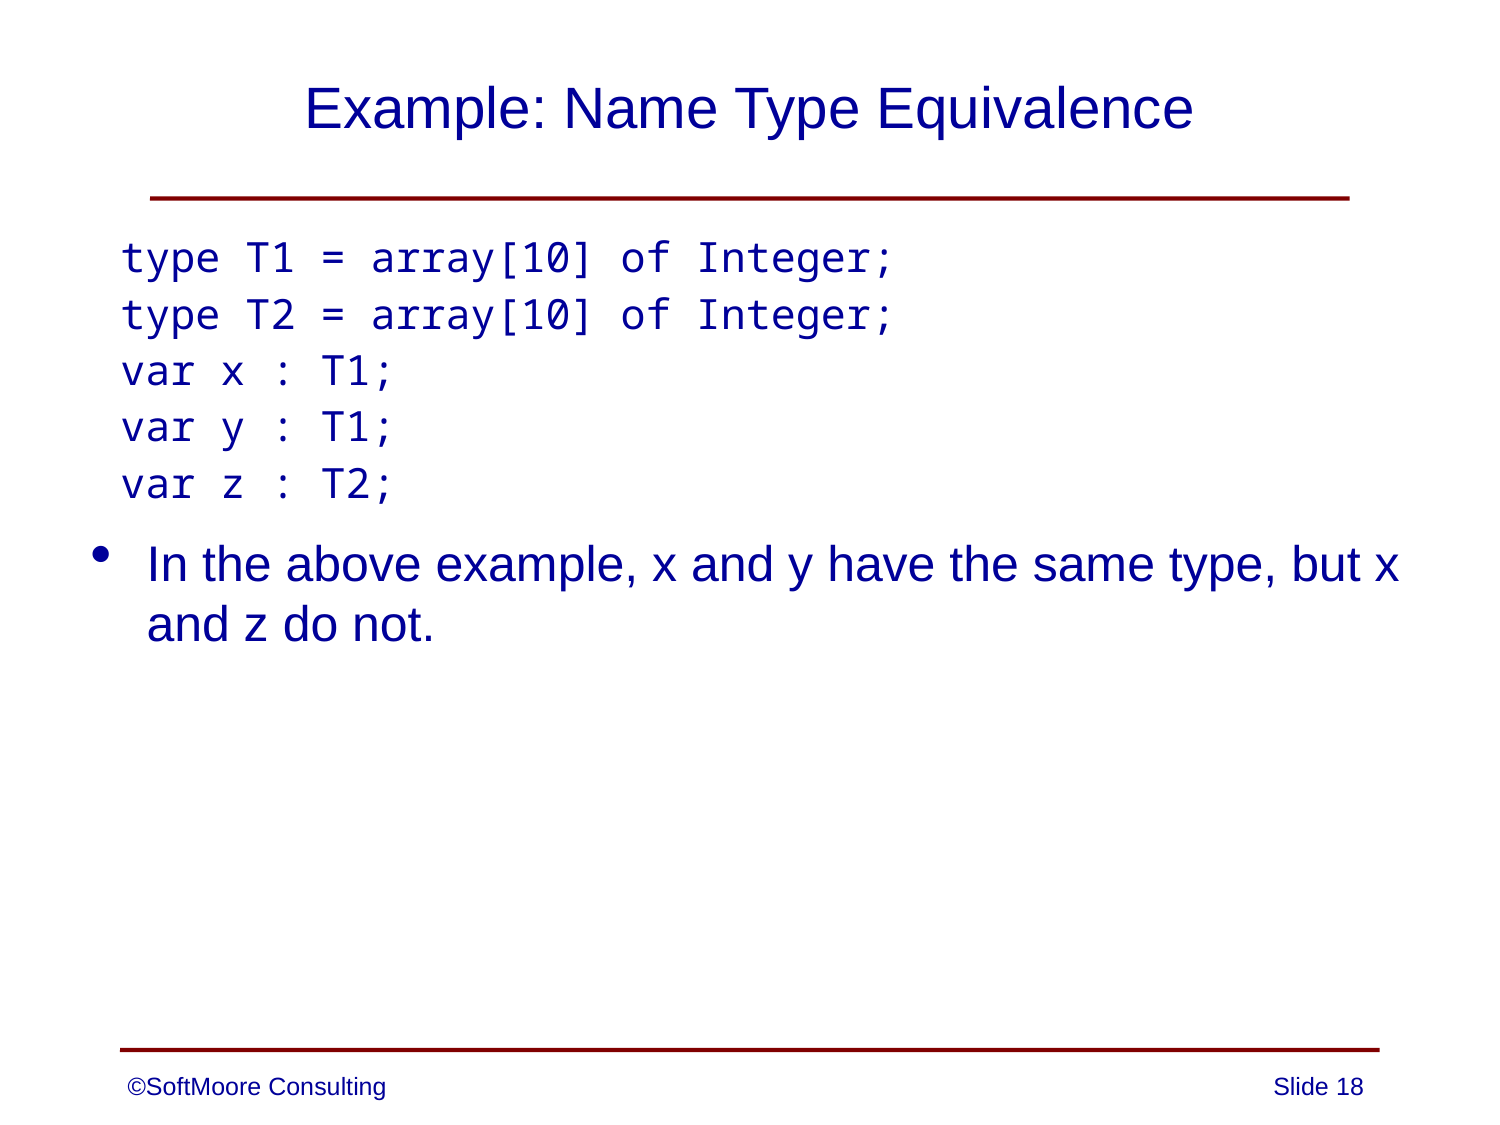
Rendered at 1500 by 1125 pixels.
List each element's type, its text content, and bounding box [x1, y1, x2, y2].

list type T1 = array[10] of Integer; type T2 = array[10] of Integer; var x : T1; var y : T1; var z : T2; In the above example, x and y have the same type, but x and z do not. [74, 223, 1425, 1034]
footer ©SoftMoore Consulting [111, 1061, 563, 1109]
slide_number Slide 18 [1078, 1061, 1380, 1109]
title Example: Name Type Equivalence [149, 22, 1350, 188]
